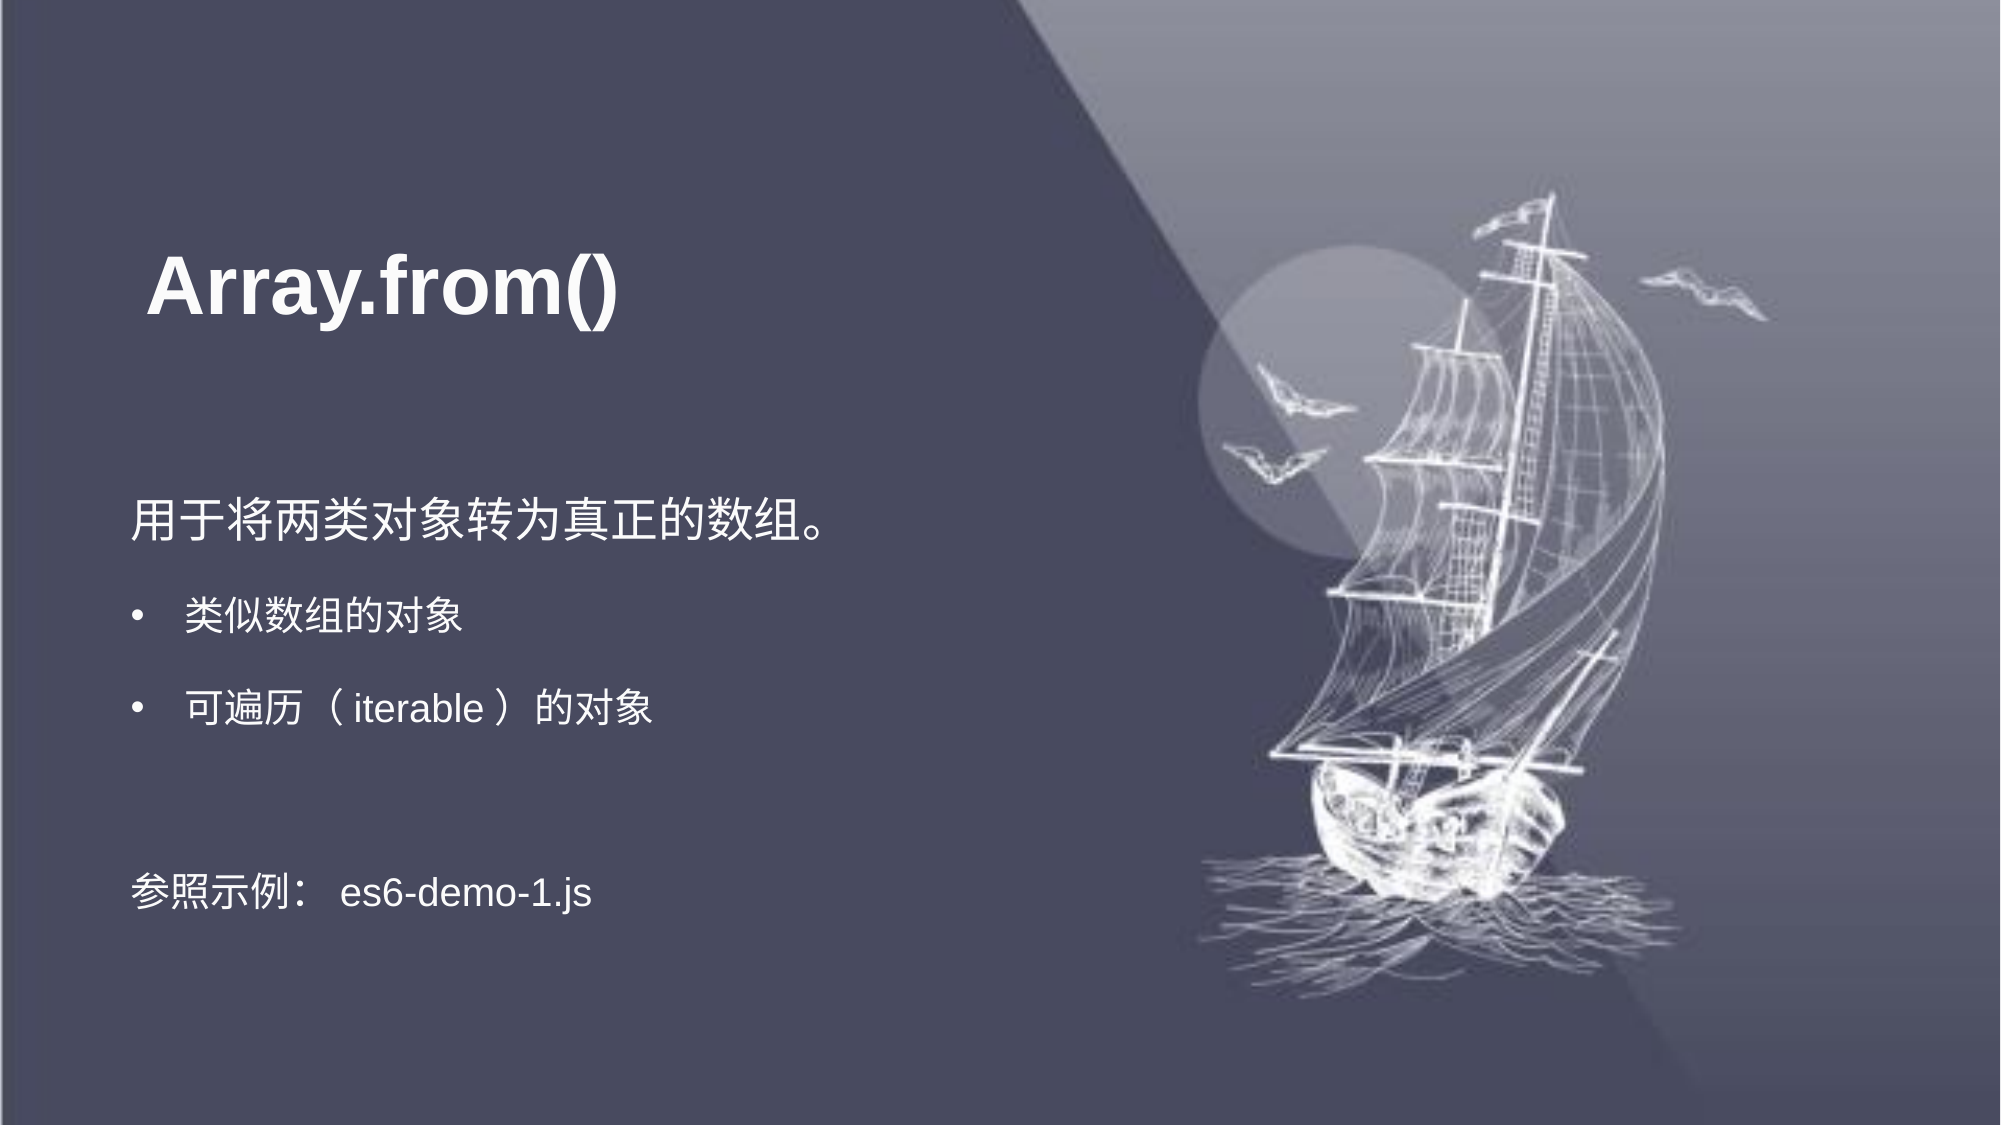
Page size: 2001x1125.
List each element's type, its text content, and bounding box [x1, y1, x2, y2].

title Array.from() [130, 134, 974, 341]
subtitle 用于将两类对象转为真正的数组。 类似数组的对象 可遍历（iterable）的对象 参照示例：es6-demo-1.js [115, 452, 1363, 923]
picture [0, 0, 2001, 1125]
